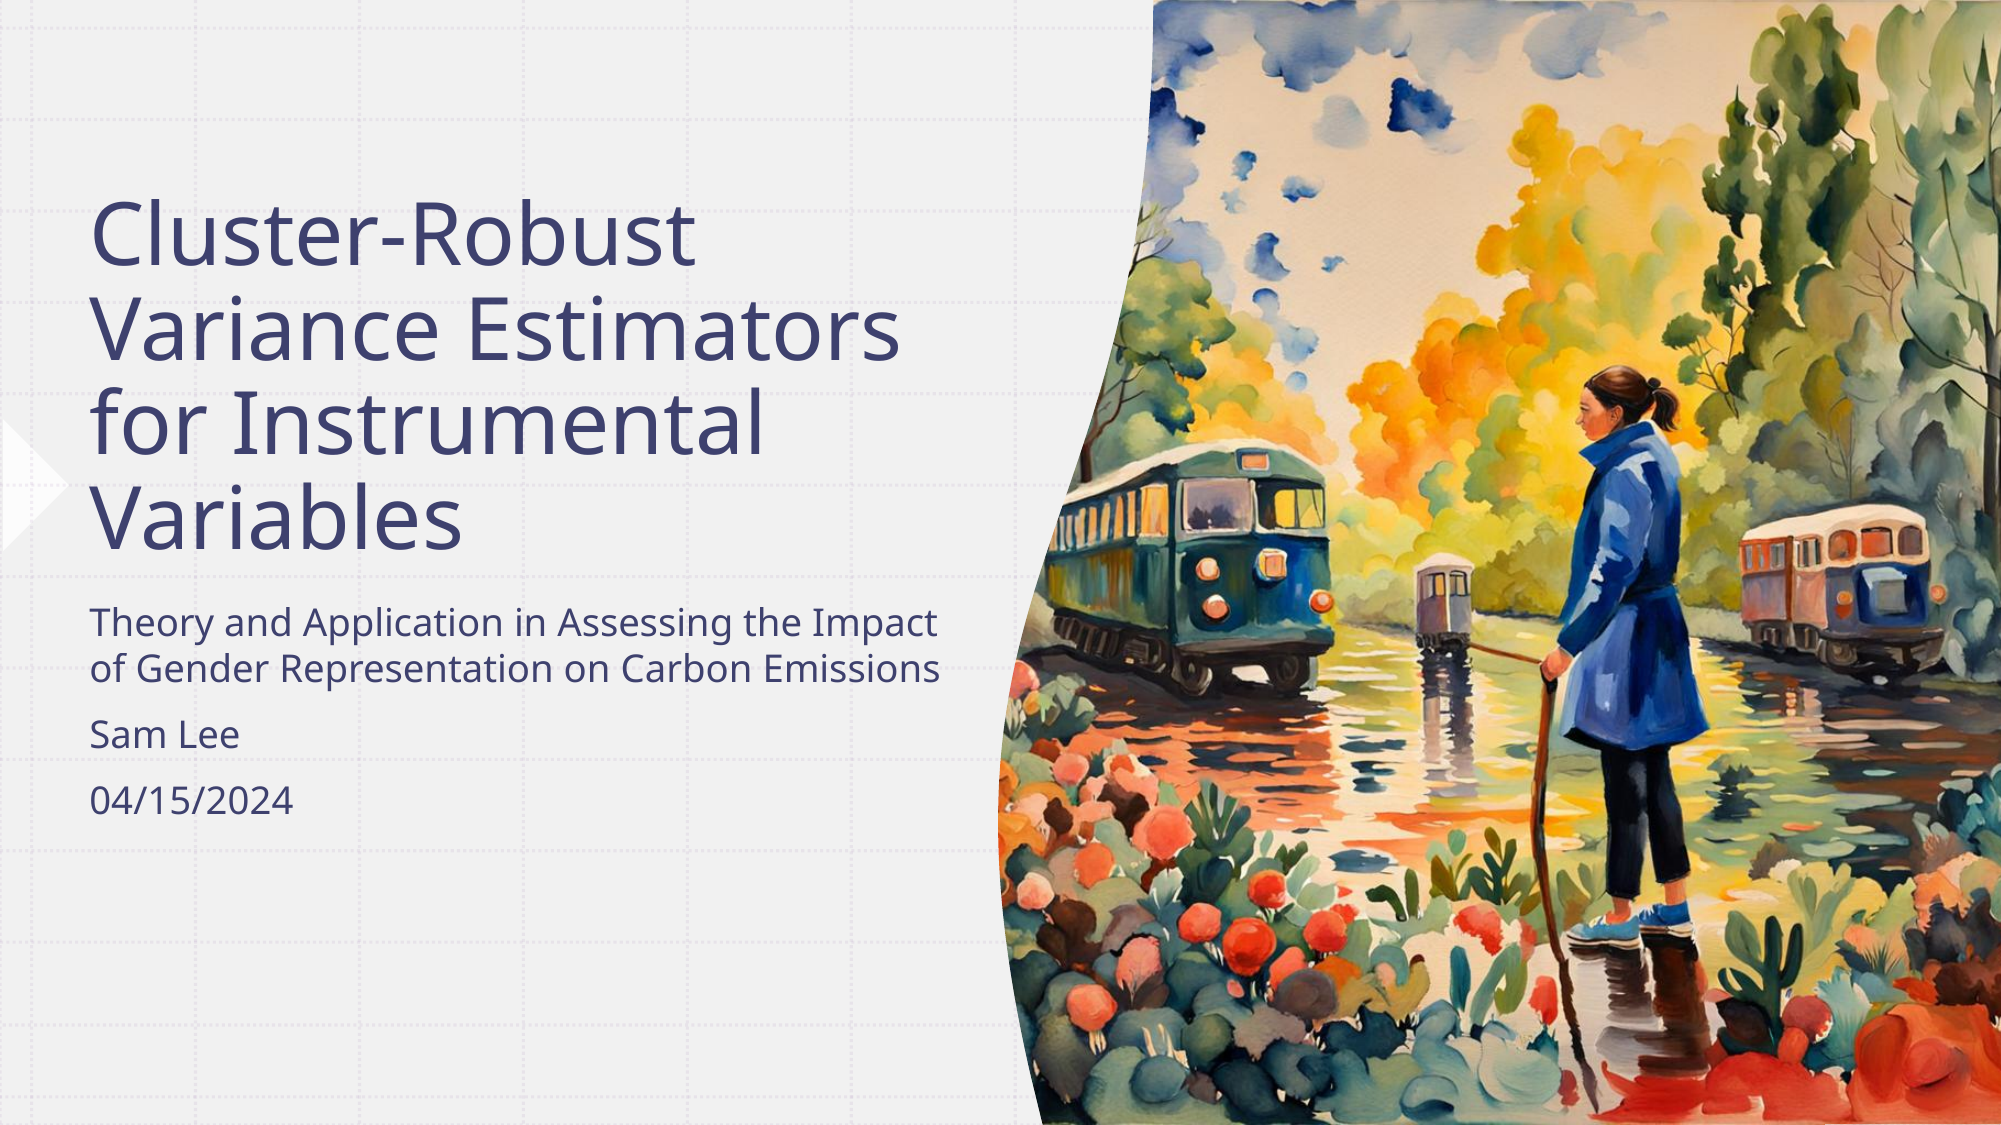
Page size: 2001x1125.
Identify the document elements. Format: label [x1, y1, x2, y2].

text_box [0, 0, 998, 1125]
picture [998, 0, 2001, 1125]
